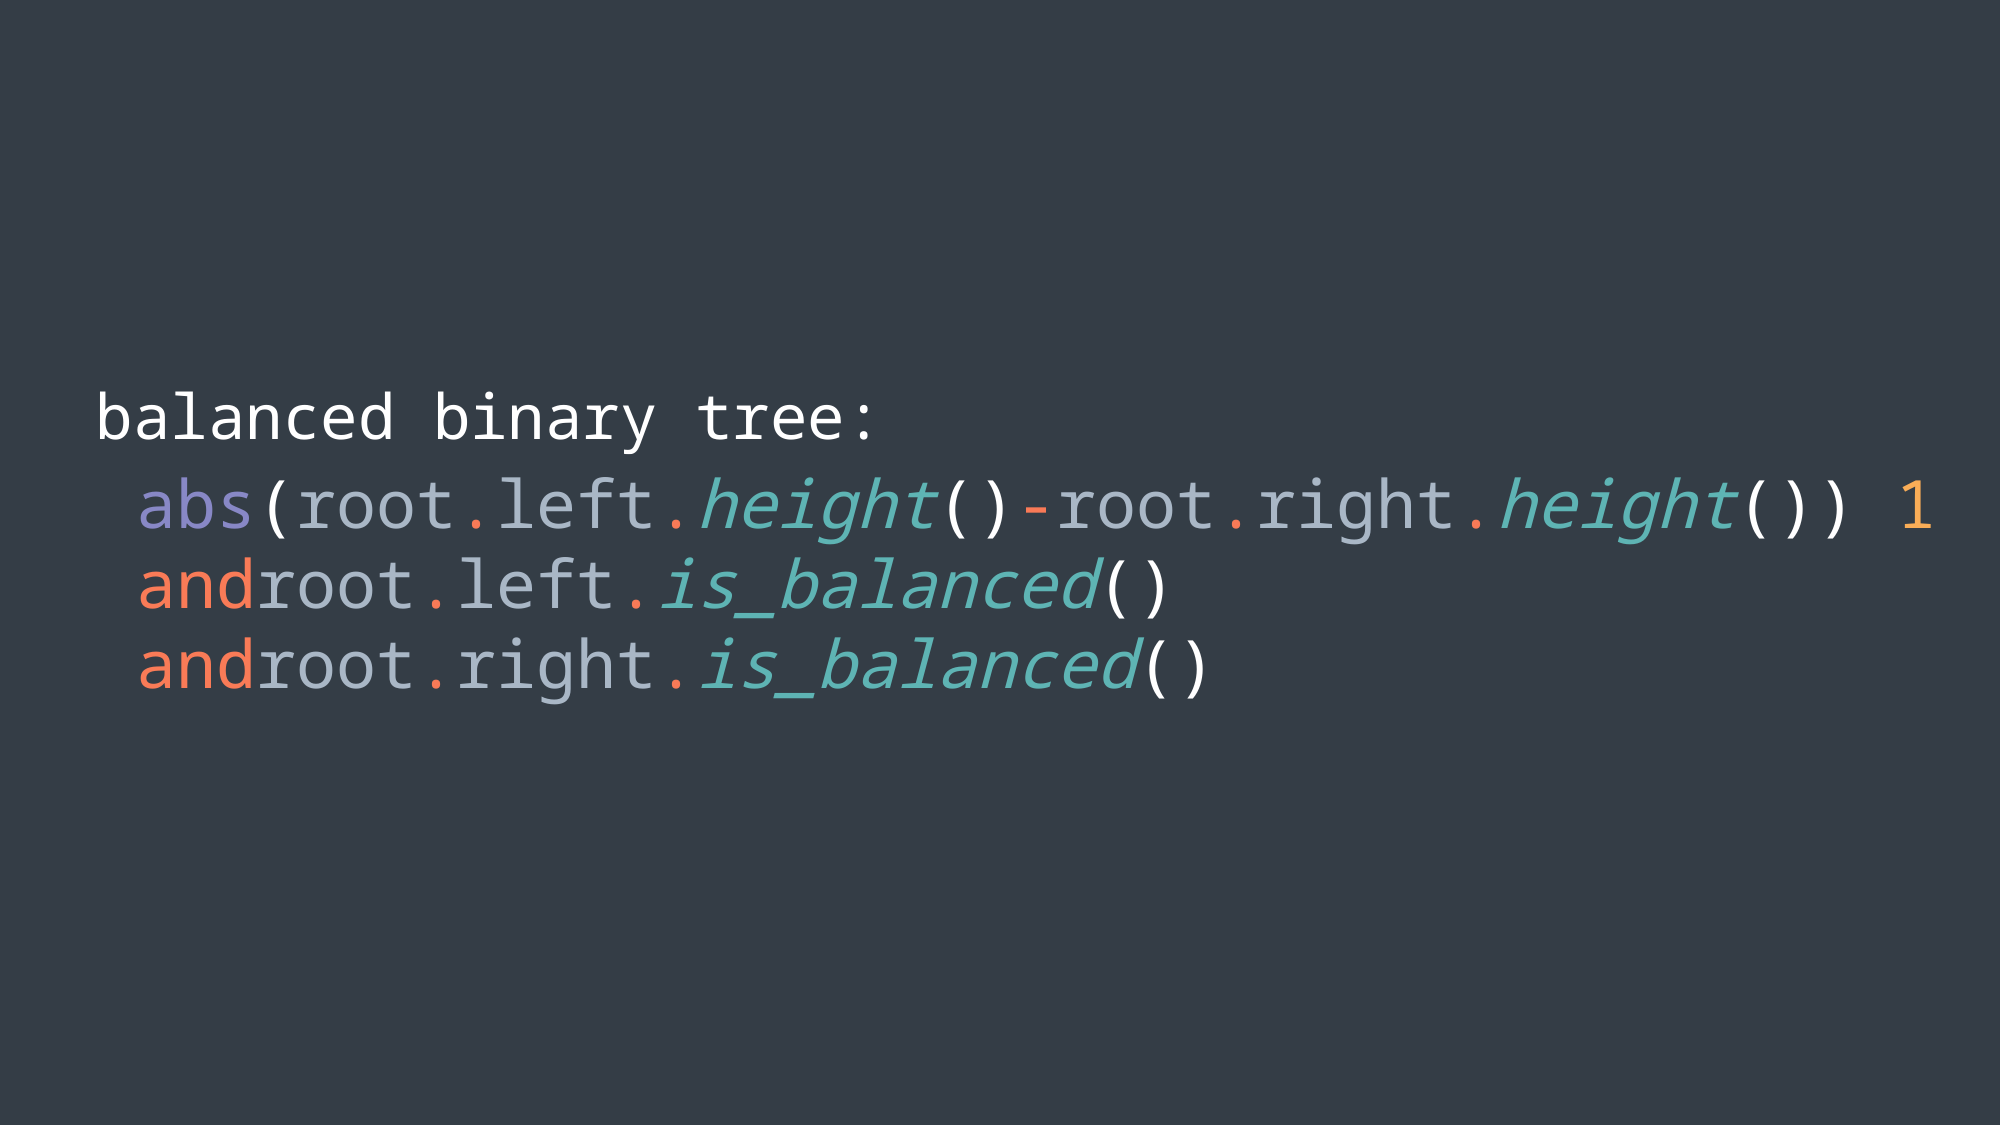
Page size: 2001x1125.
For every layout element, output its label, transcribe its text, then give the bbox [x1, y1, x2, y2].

text_box balanced binary tree: [80, 369, 1858, 535]
